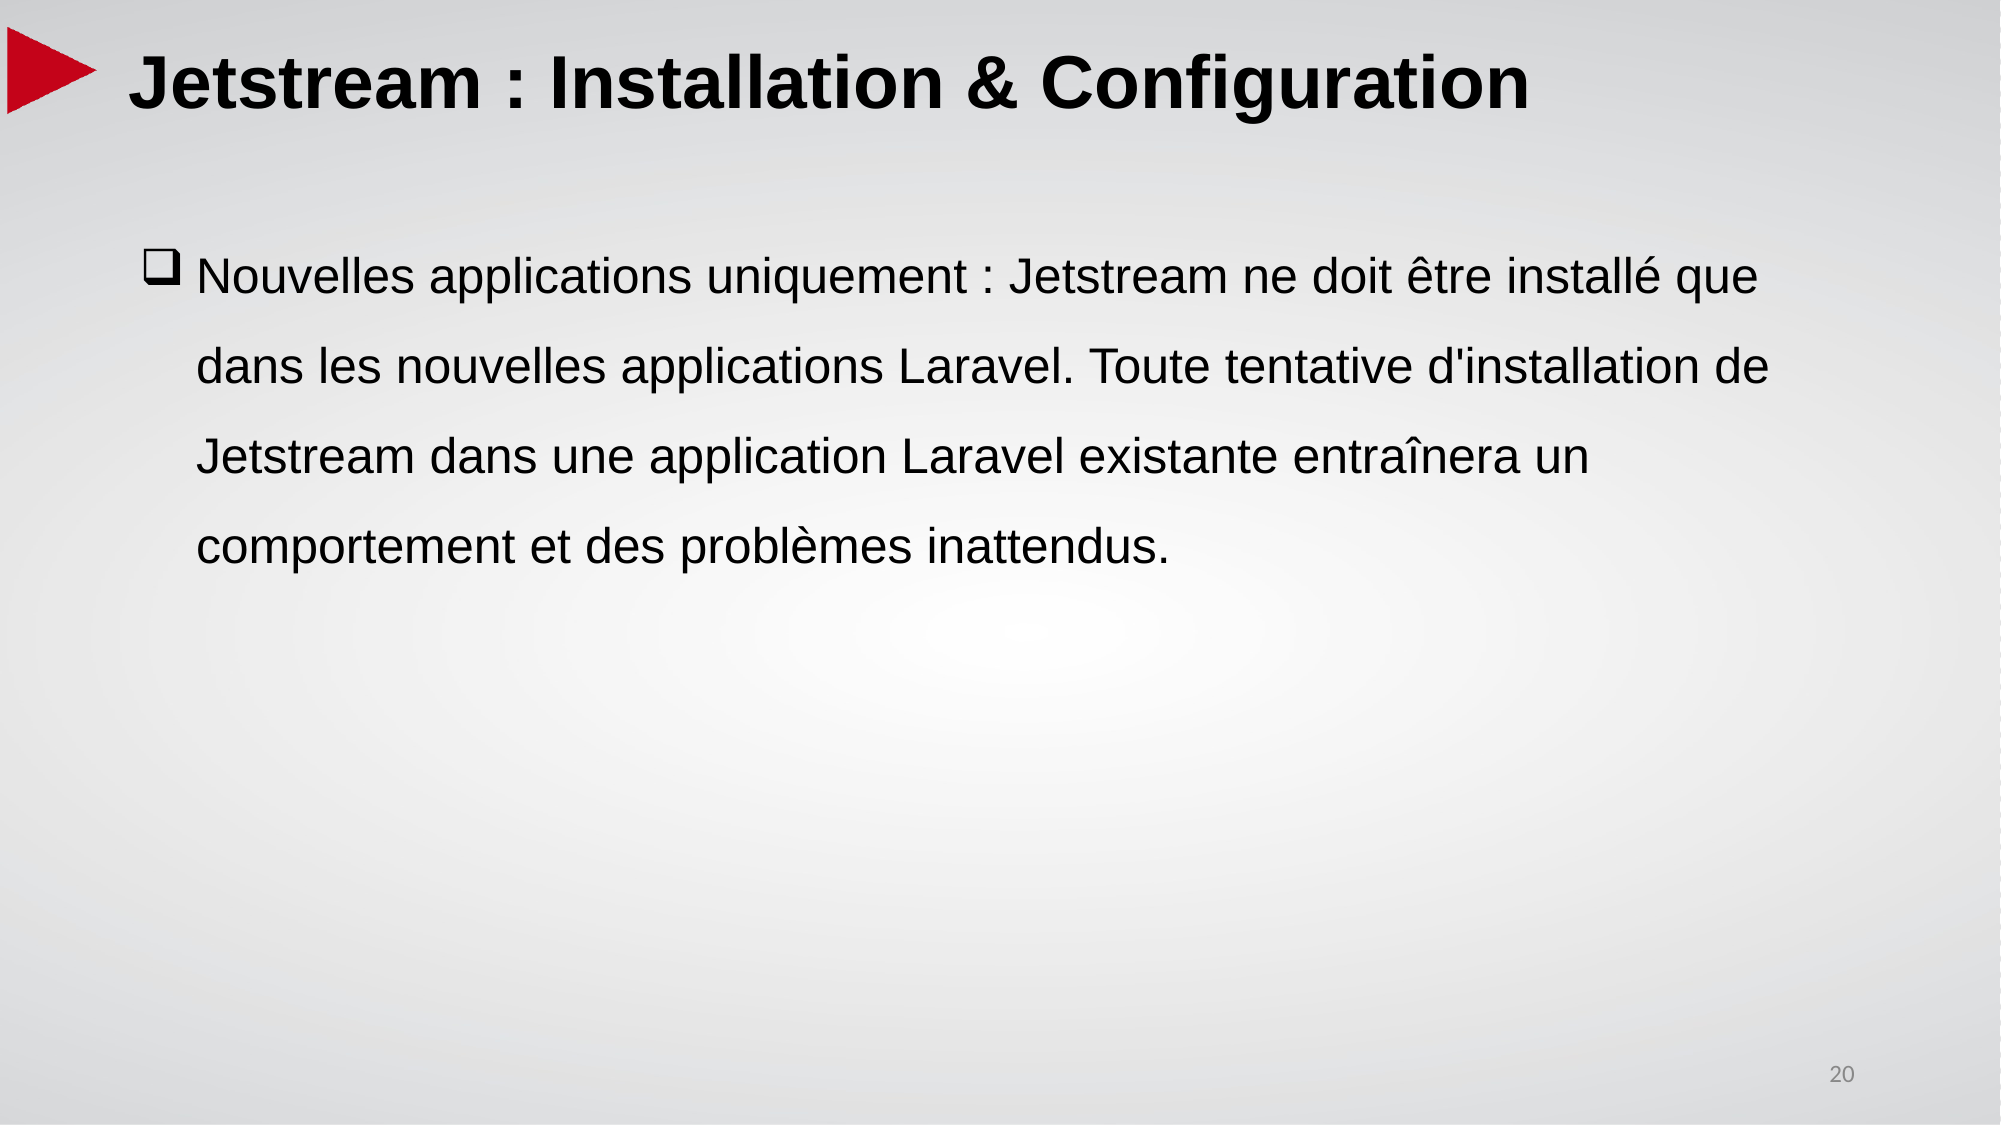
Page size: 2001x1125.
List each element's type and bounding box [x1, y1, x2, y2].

text_box [0, 0, 2000, 1125]
picture [0, 23, 129, 119]
